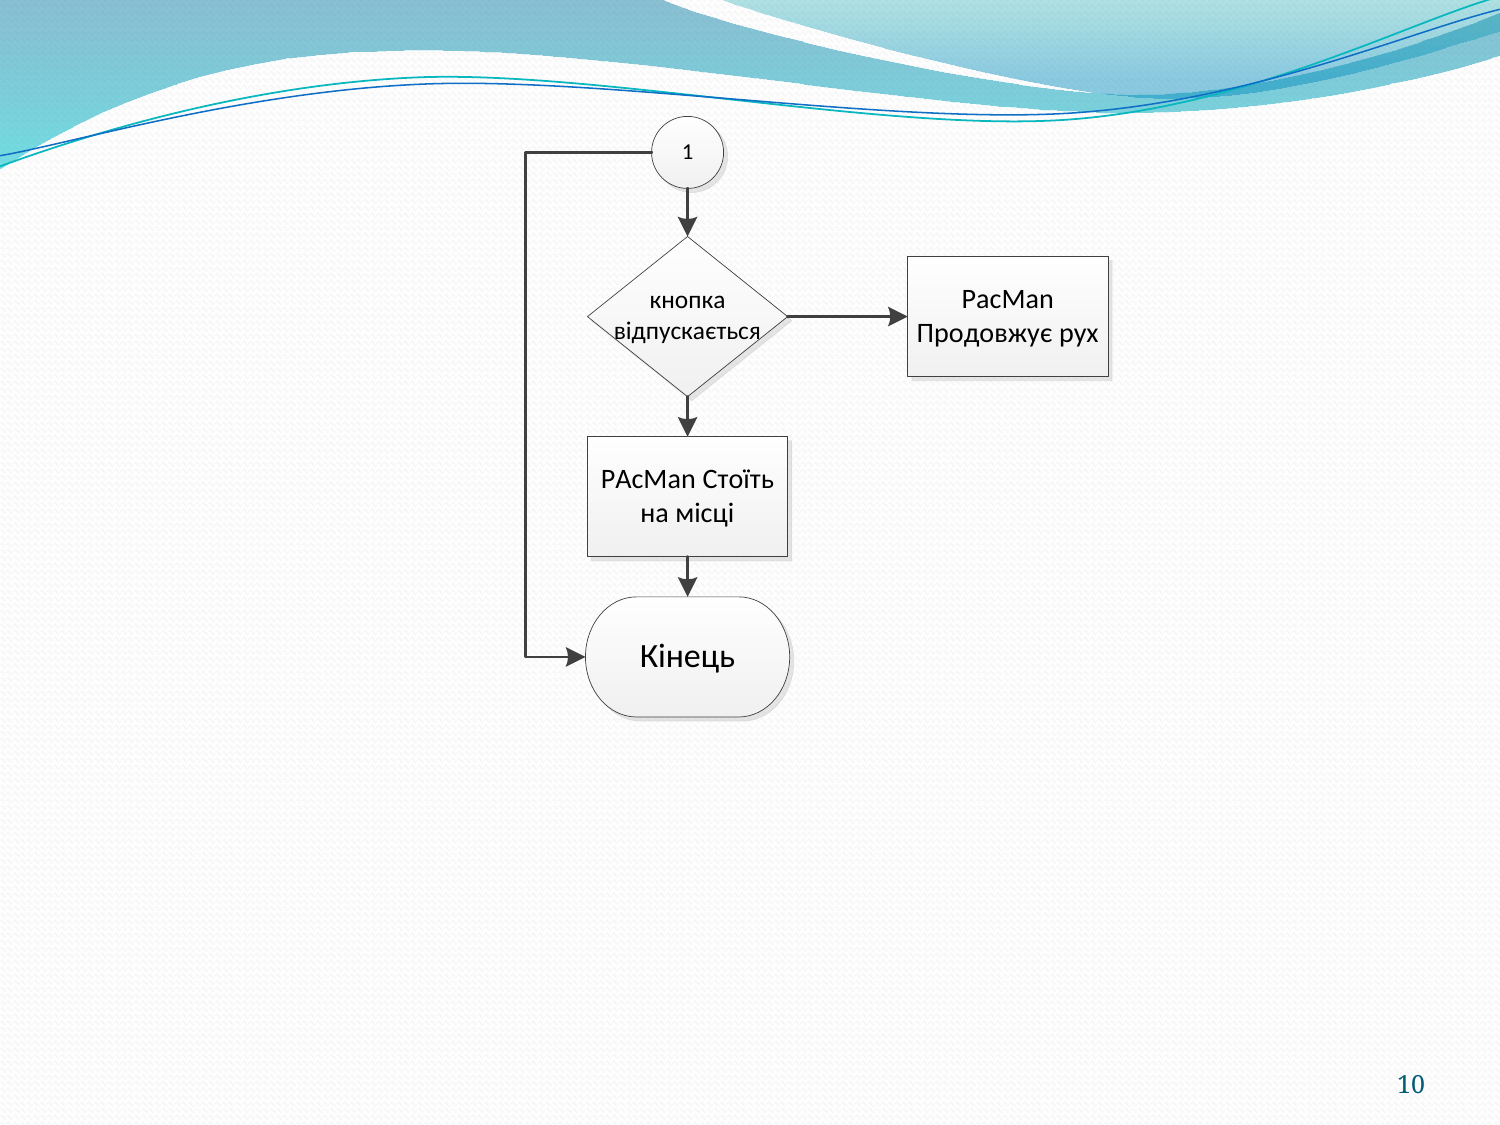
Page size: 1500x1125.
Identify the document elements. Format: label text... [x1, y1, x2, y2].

slide_number 10 [1299, 1042, 1425, 1103]
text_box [499, 112, 1117, 726]
